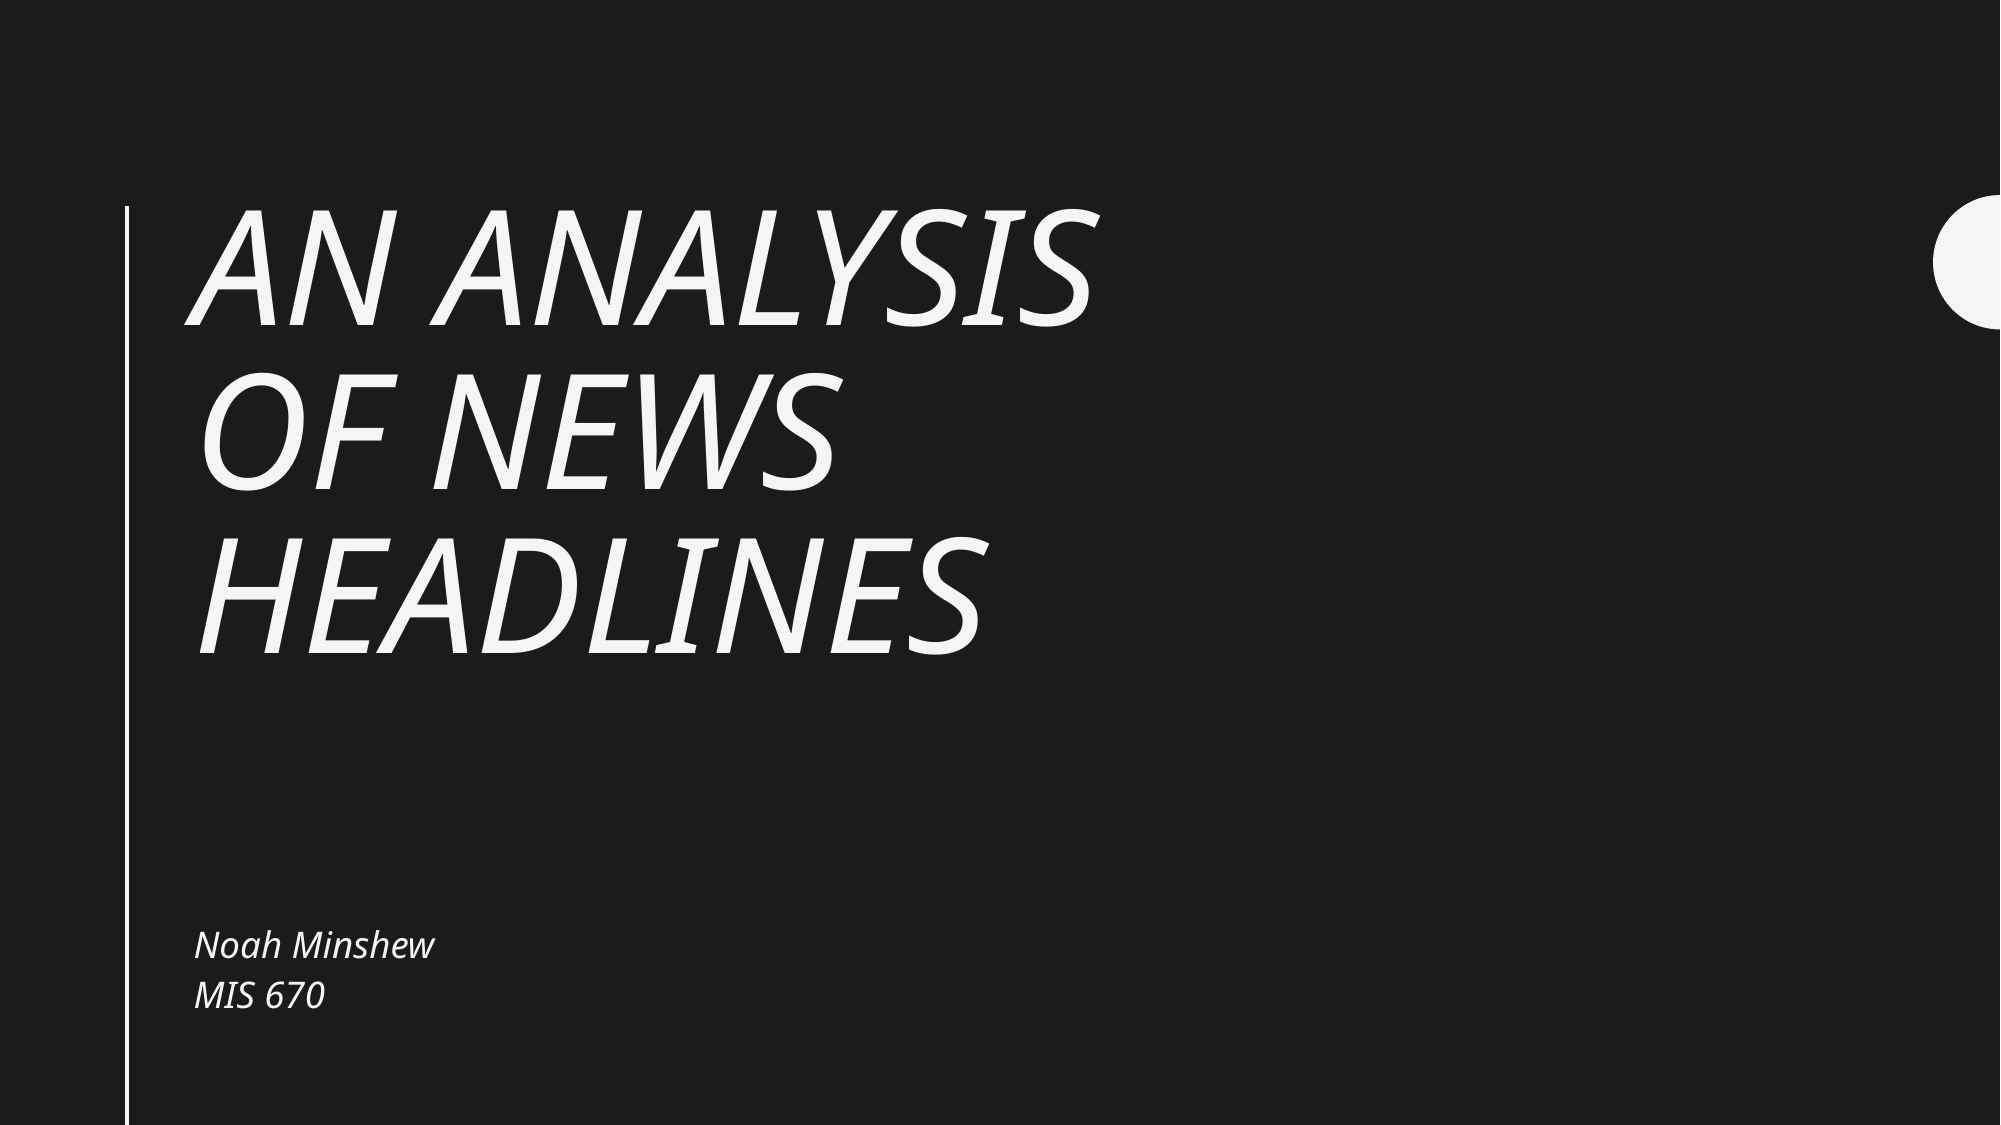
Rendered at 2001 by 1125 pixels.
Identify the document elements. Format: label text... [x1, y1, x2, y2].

subtitle Noah Minshew MIS 670 [178, 908, 1333, 1025]
title An Analysis of News Headlines [178, 187, 1333, 888]
